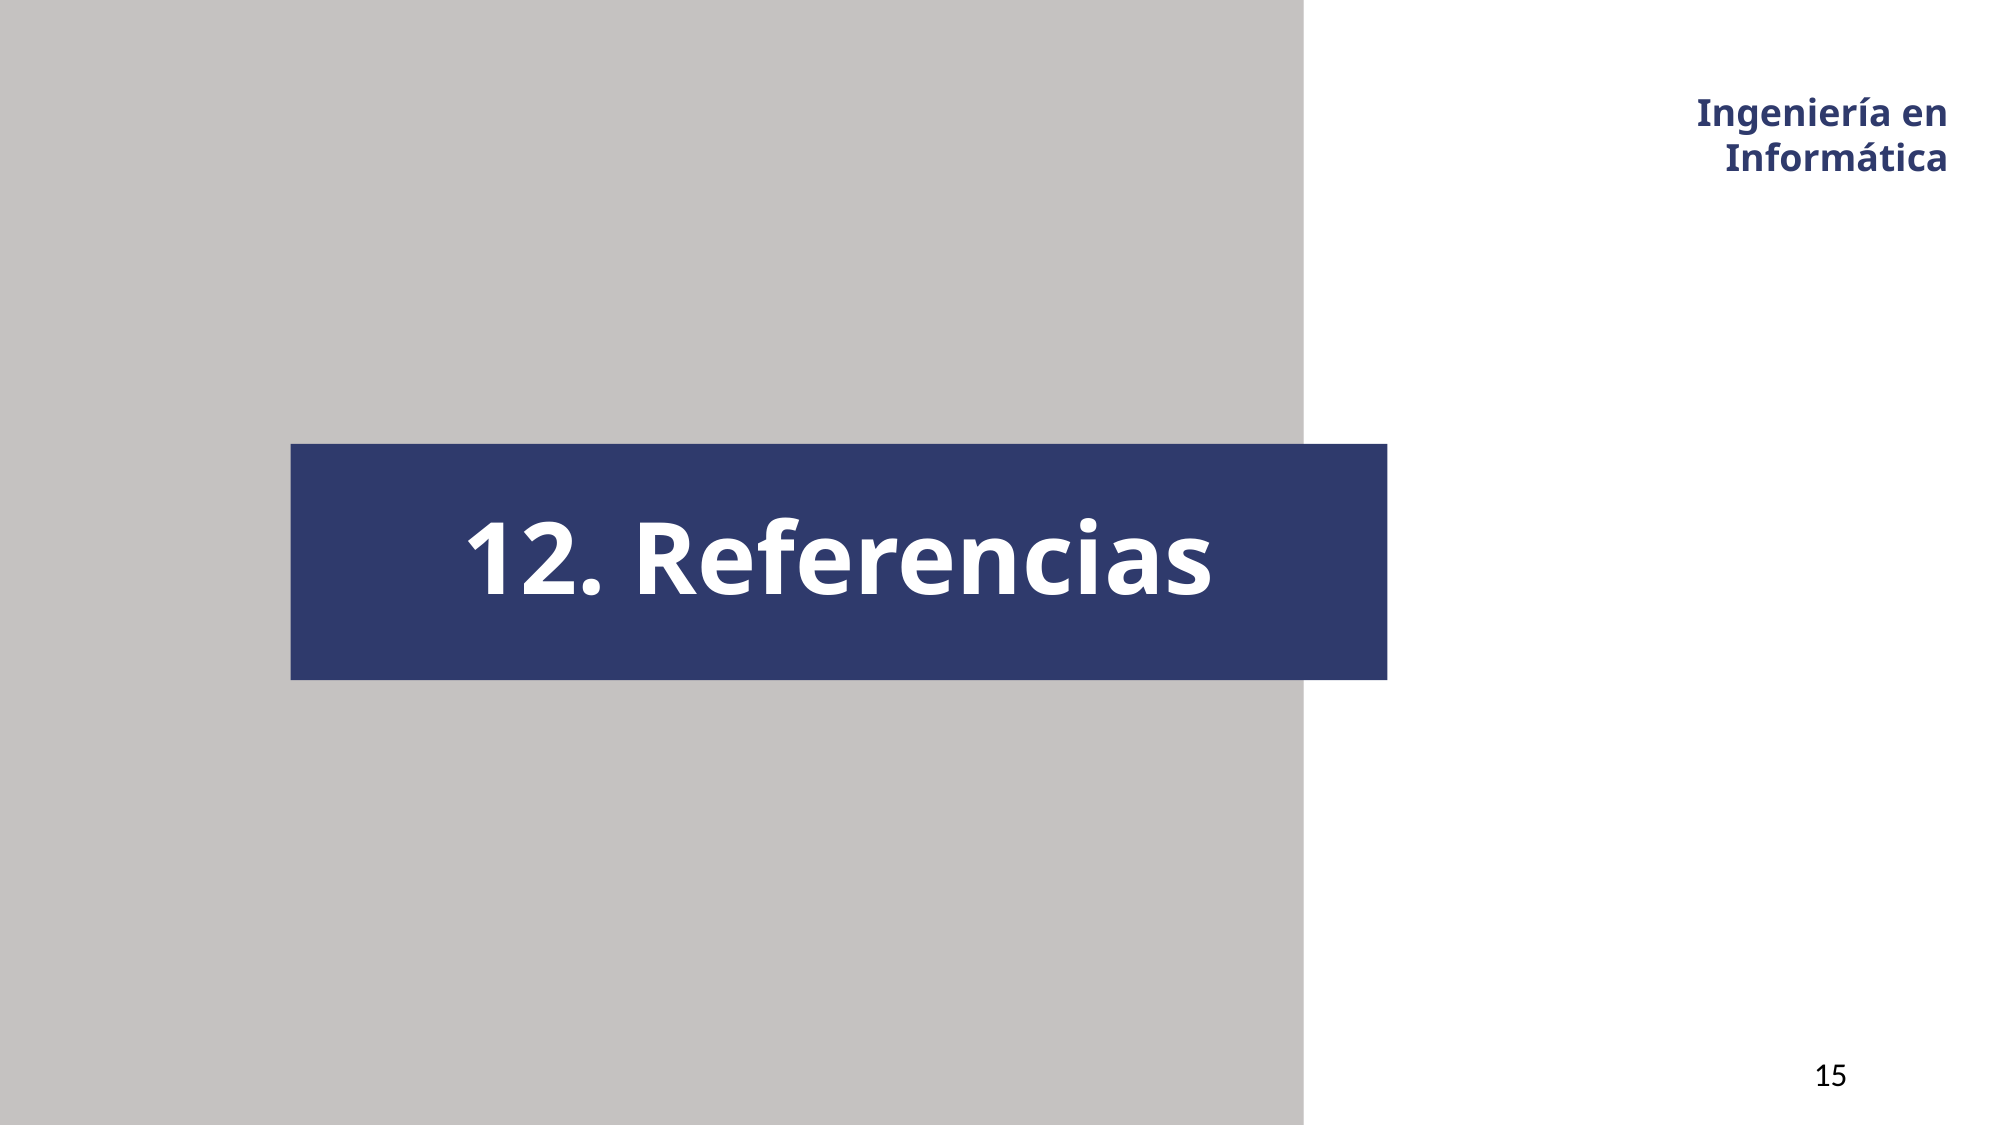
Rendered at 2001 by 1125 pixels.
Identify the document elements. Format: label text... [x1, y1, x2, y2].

slide_number 15 [1412, 1042, 1863, 1103]
title 12. Referencias [290, 443, 1388, 681]
picture [0, 0, 2001, 1125]
